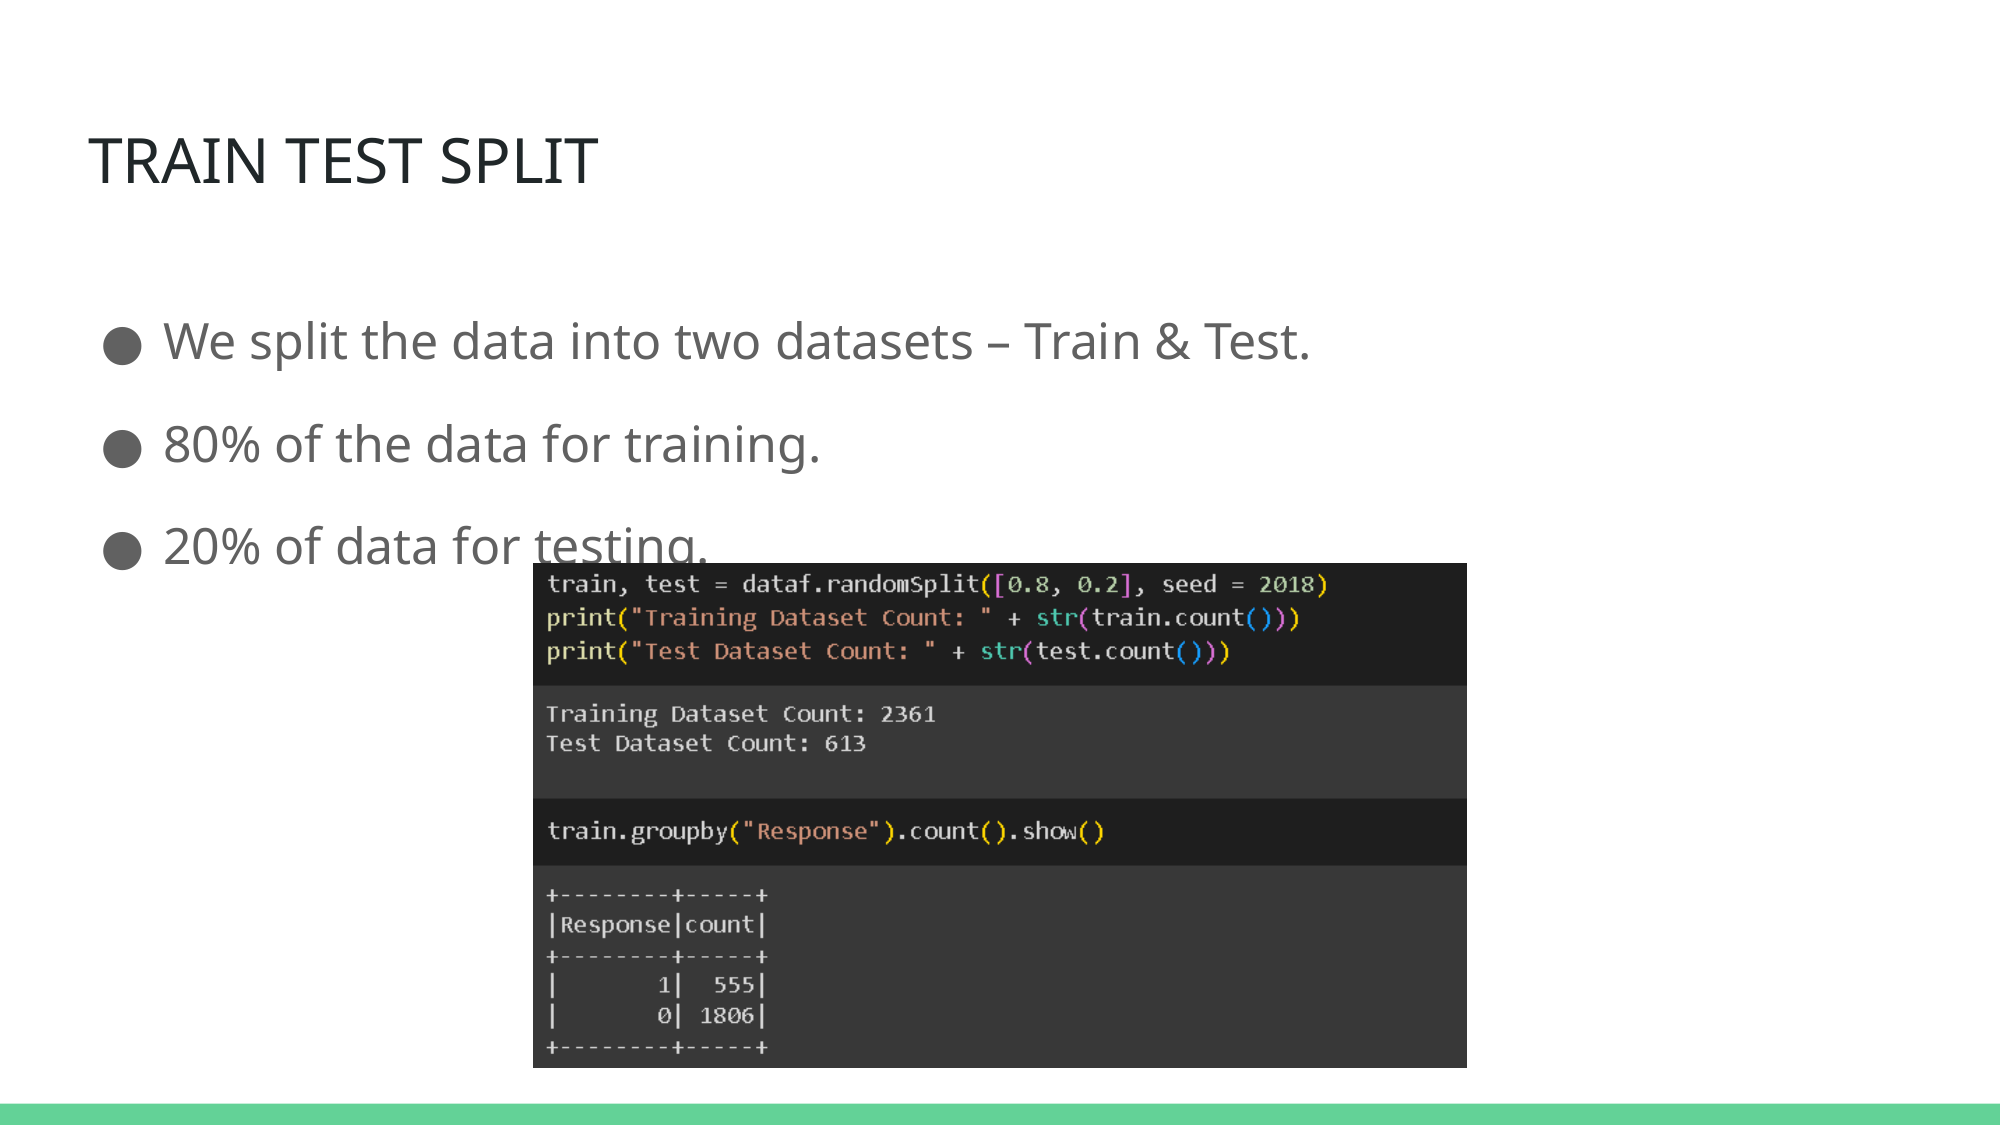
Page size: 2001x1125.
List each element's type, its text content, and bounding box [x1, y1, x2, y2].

title TRAIN TEST SPLIT [68, 97, 1932, 223]
picture [533, 563, 1467, 1069]
list We split the data into two datasets – Train & Test. 80% of the data for training. 20% of data for testing. [68, 252, 1932, 1000]
